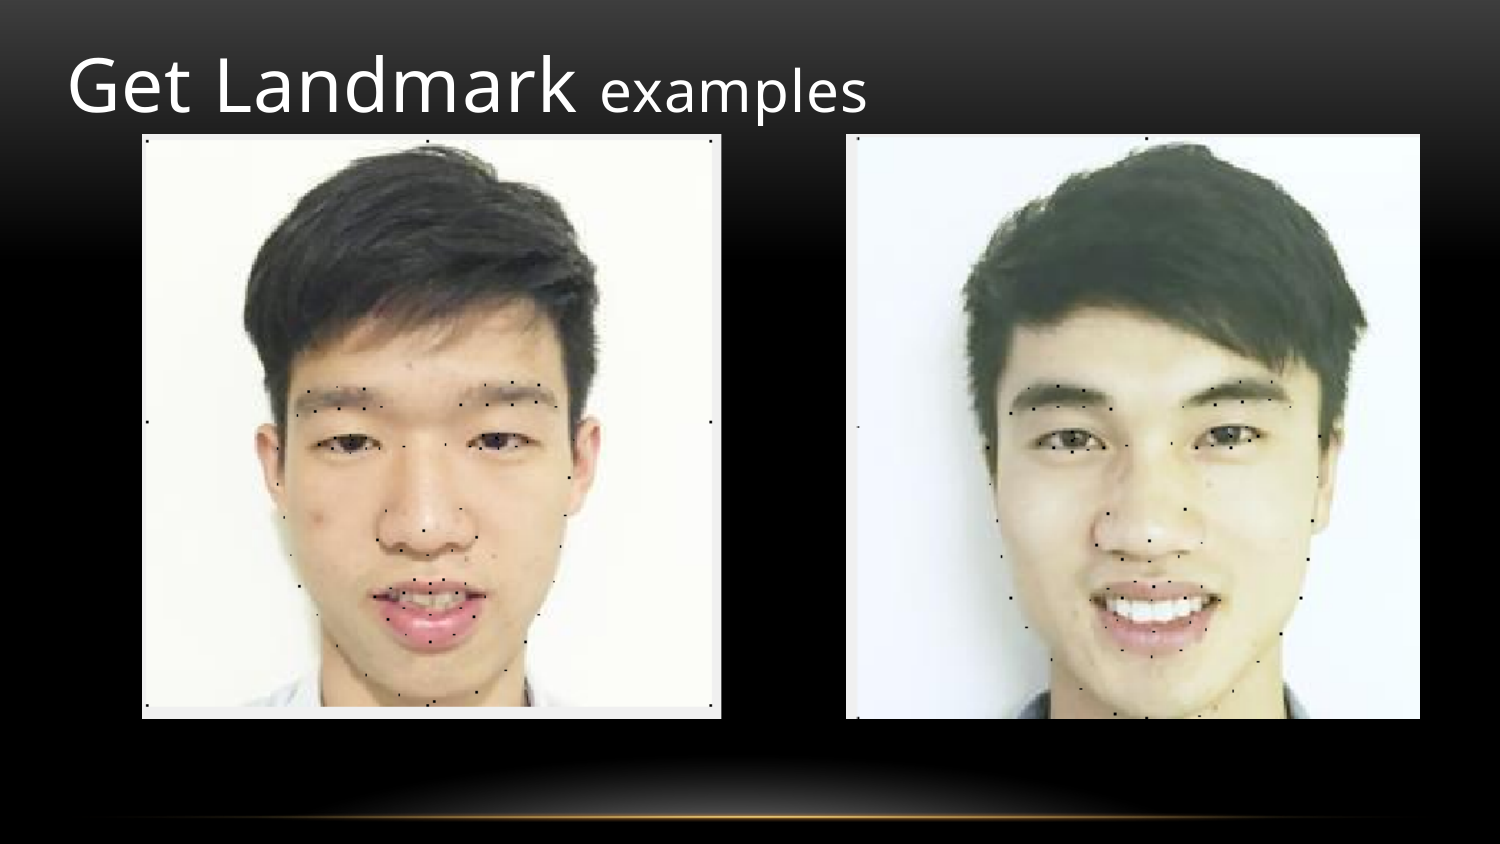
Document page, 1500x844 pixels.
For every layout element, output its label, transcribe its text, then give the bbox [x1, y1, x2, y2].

title Get Landmark examples [51, 33, 1449, 135]
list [845, 134, 1421, 719]
picture [0, 134, 1500, 844]
